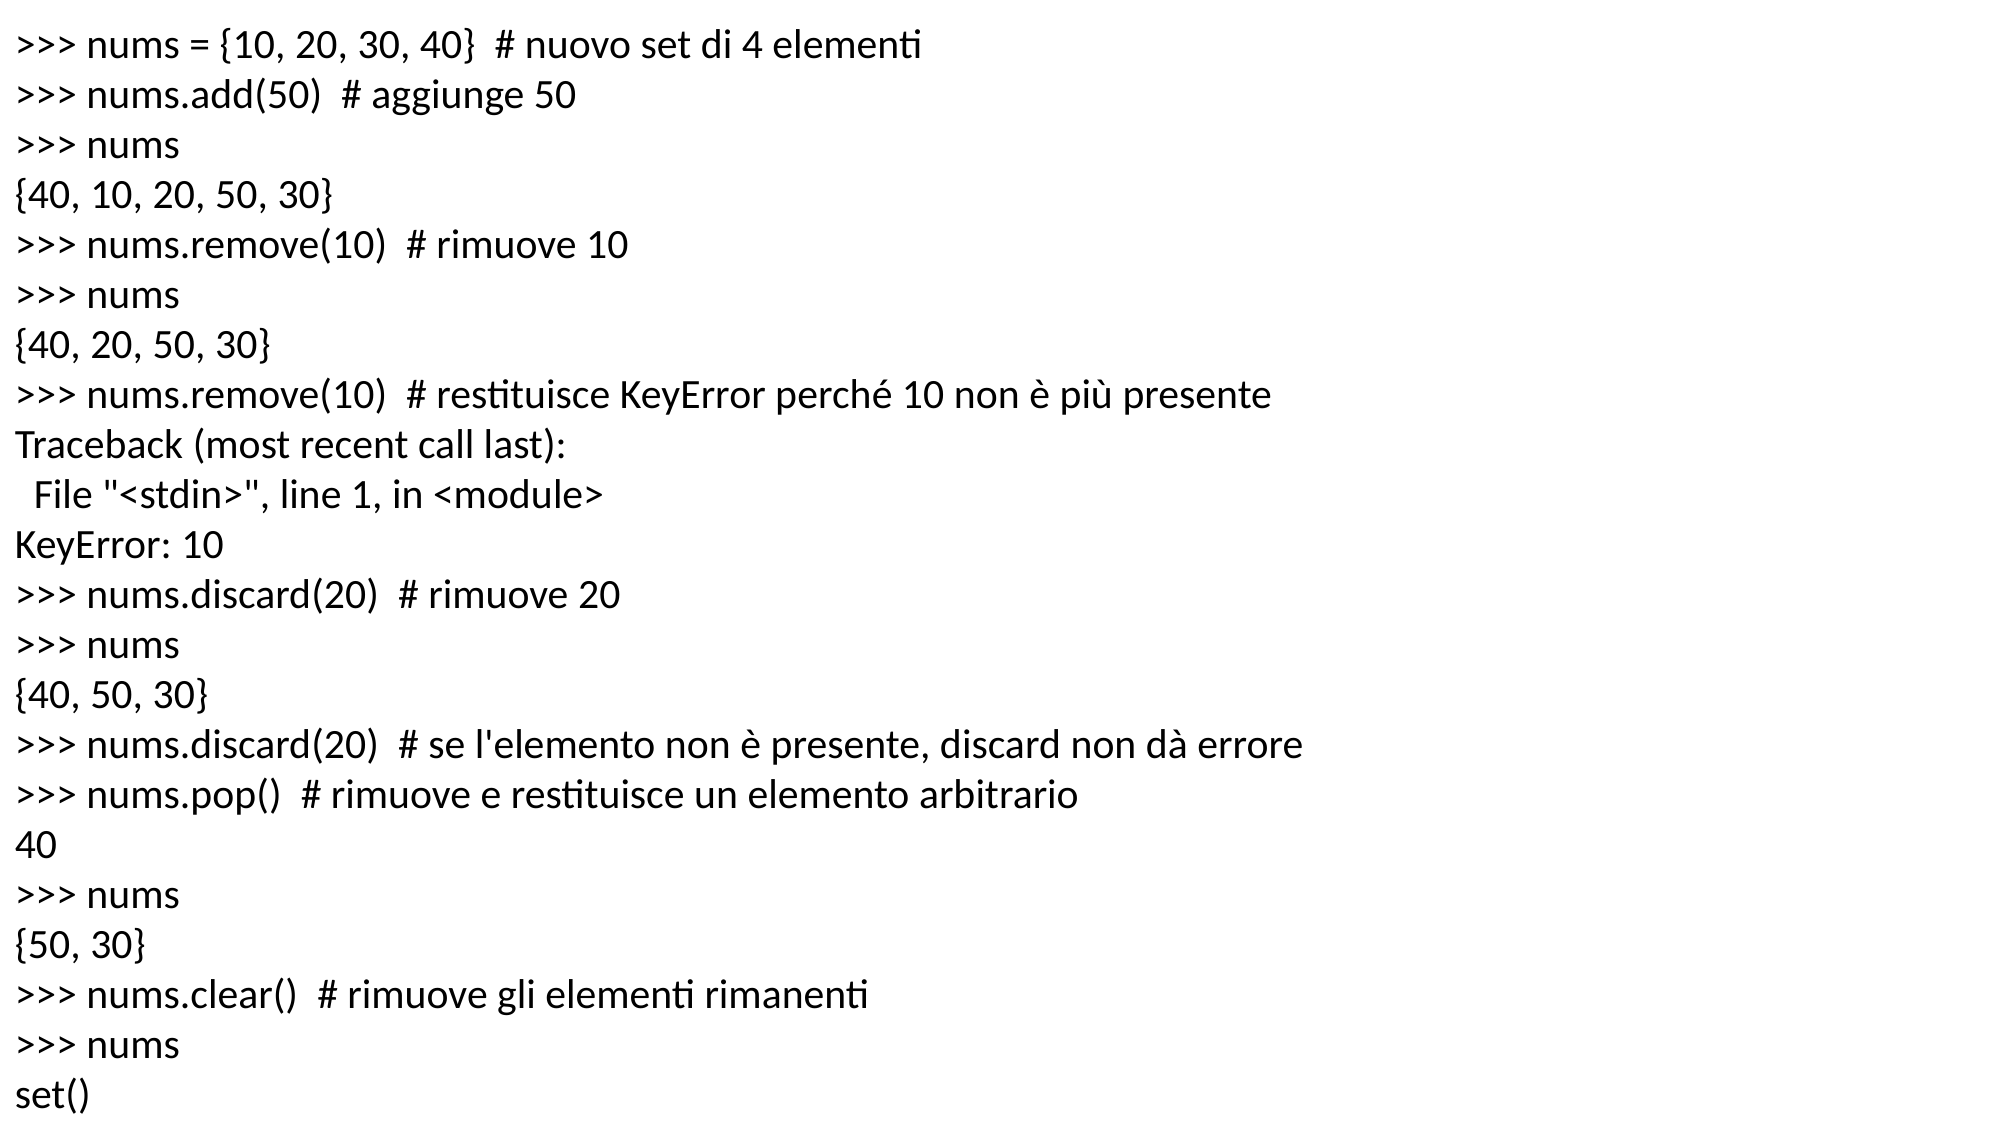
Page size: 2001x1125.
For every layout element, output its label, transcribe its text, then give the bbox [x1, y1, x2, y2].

text_box >>> nums = {10, 20, 30, 40} # nuovo set di 4 elementi >>> nums.add(50) # aggiunge 50 >>> nums {40, 10, 20, 50, 30} >>> nums.remove(10) # rimuove 10 >>> nums {40, 20, 50, 30} >>> nums.remove(10) # restituisce KeyError perché 10 non è più presente Traceback (most recent call last): File "<stdin>", line 1, in <module> KeyError: 10 >>> nums.discard(20) # rimuove 20 >>> nums {40, 50, 30} >>> nums.discard(20) # se l'elemento non è presente, discard non dà errore >>> nums.pop() # rimuove e restituisce un elemento arbitrario 40 >>> nums {50, 30} >>> nums.clear() # rimuove gli elementi rimanenti >>> nums set() [0, 9, 1976, 1125]
